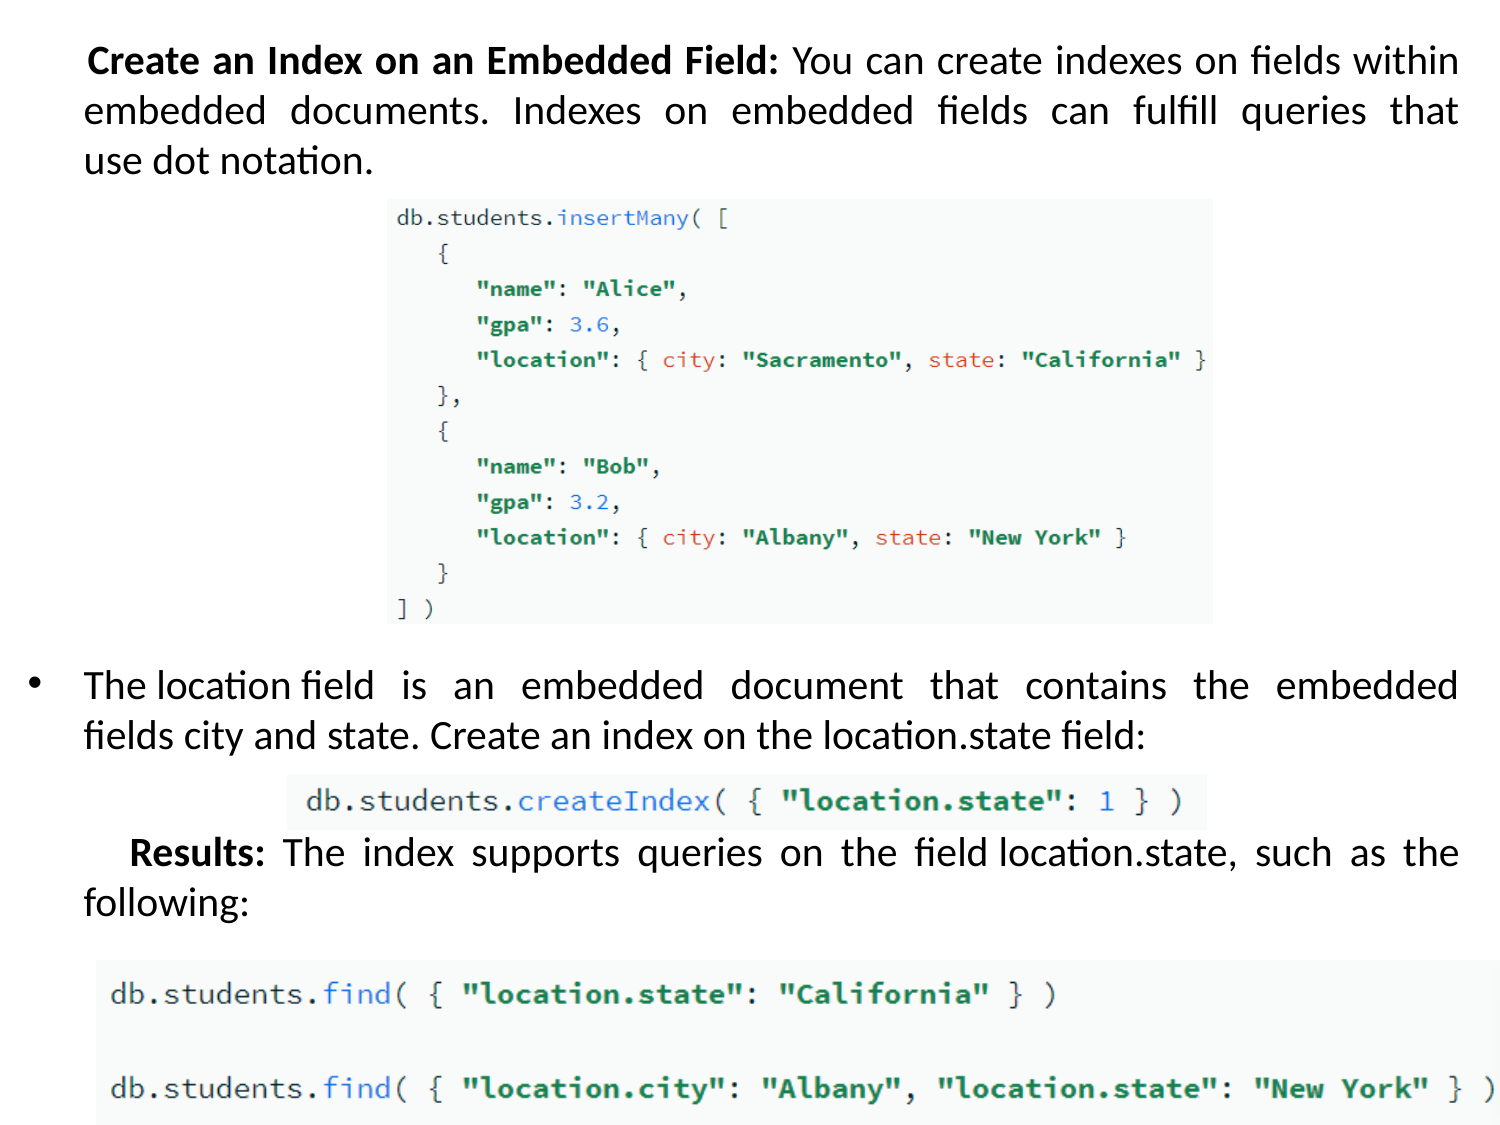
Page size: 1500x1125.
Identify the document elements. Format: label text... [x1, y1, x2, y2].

list Create an Index on an Embedded Field: You can create indexes on fields within embedded documents. Indexes on embedded fields can fulfill queries that use dot notation. The location field is an embedded document that contains the embedded fields city and state. Create an index on the location.state field: Results: The index supports queries on the field location.state, such as the following: [12, 24, 1475, 1100]
picture [287, 774, 1207, 830]
picture [387, 199, 1213, 624]
picture [96, 960, 1500, 1125]
